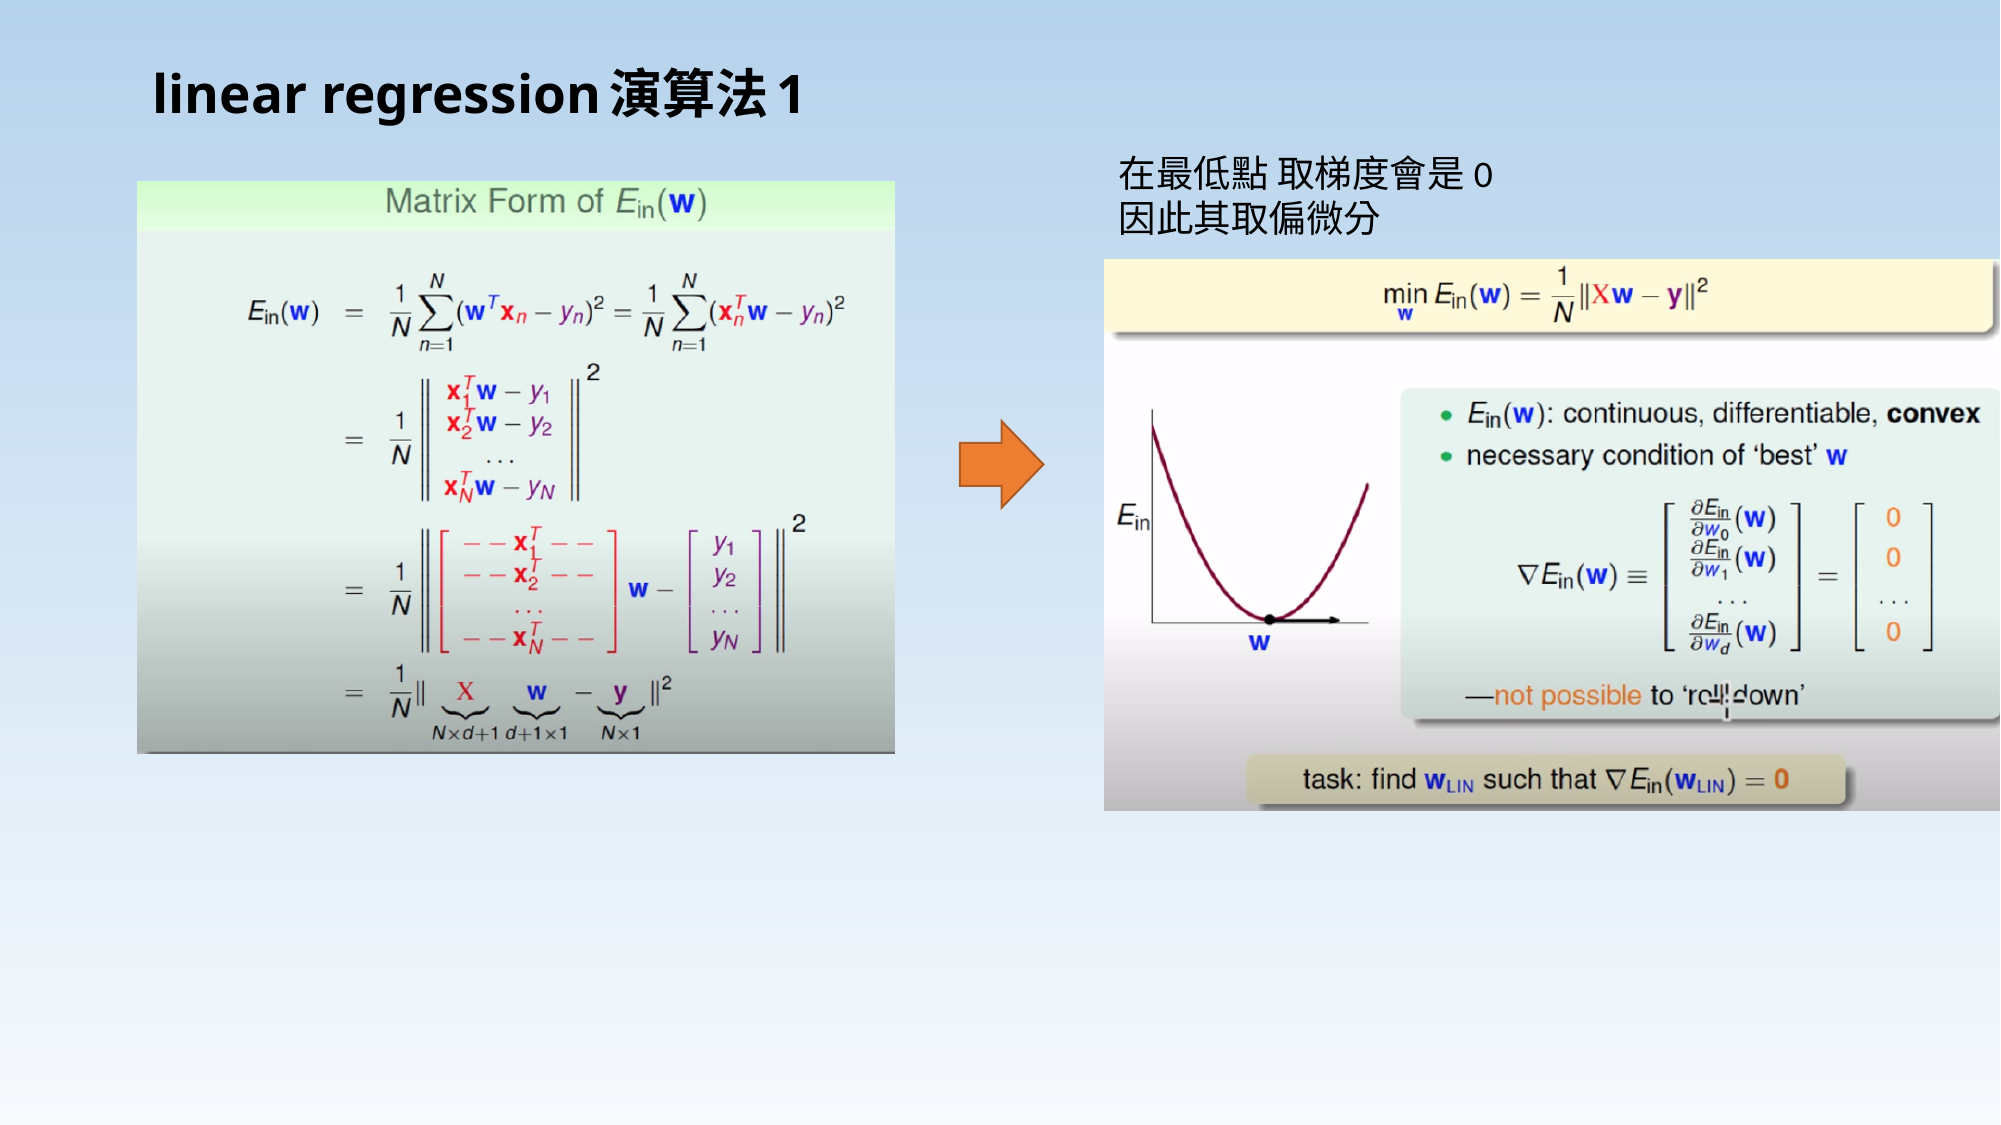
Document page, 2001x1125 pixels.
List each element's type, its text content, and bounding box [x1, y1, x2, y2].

text_box [958, 418, 1045, 511]
picture [1104, 258, 2000, 811]
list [137, 181, 895, 754]
text_box 在最低點 取梯度會是0 因此其取偏微分 [1104, 143, 1529, 248]
title linear regression演算法1 [137, 59, 1863, 134]
